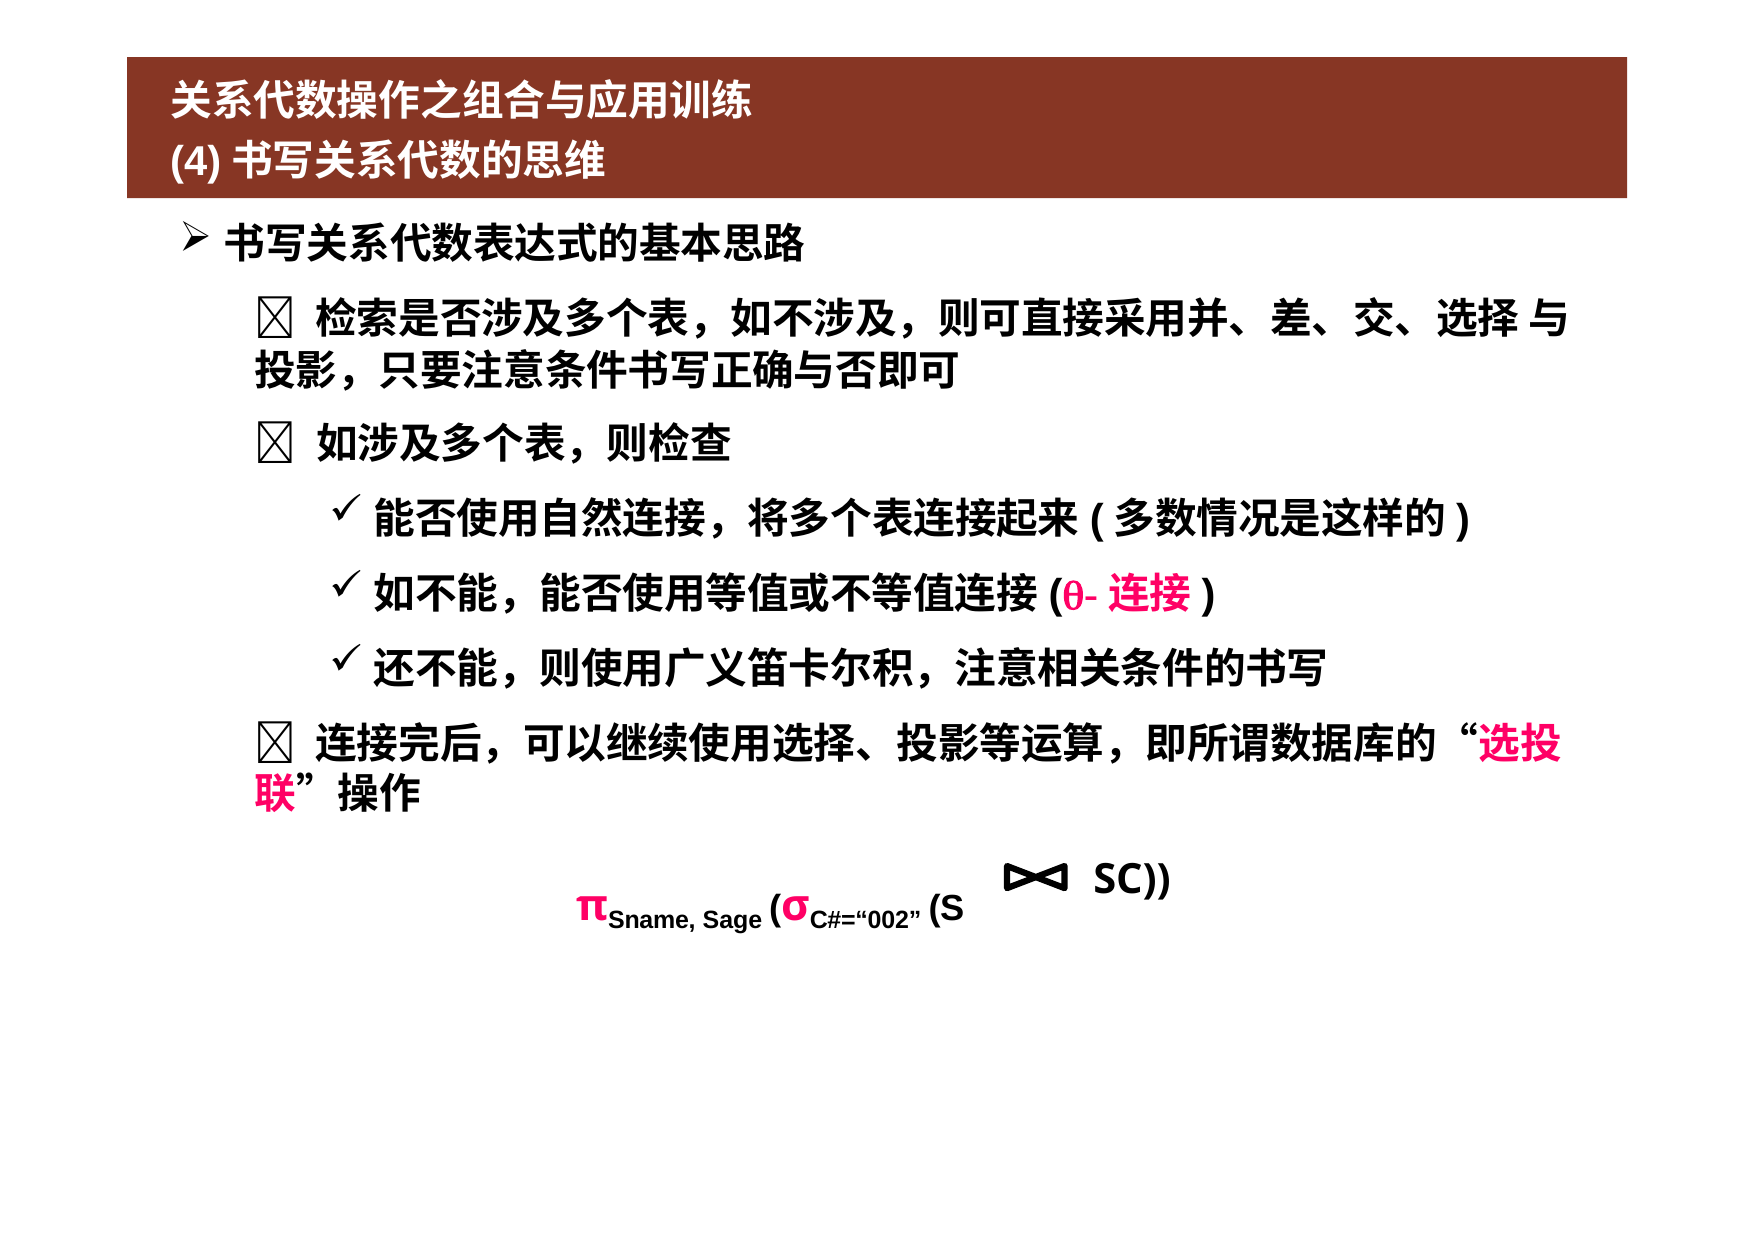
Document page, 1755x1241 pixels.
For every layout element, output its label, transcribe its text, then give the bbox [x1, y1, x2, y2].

text_box (4)书写关系代数的思维… [168, 131, 640, 234]
text_box πSname, Sage (σC#=“002” (S [569, 851, 985, 944]
title 关系代数操作之组合与应用训练 [168, 71, 756, 281]
text_box 书写关系代数表达式的基本思路  检索是否涉及多个表，如不涉及，则可直接采用并、差、交、选择 与投影，只要注意条件书写正确与否即可  如涉及多个表，则检查 能否使用自然连接，将多个表连接起来(多数情况是这样的) 如不能，能否使用等值或不等值连接(-连接) 还不能，则使用广义笛卡尔积，注意相关条件的书写  连接完后，可以继续使用选择、投影等运算，即所谓数据库的“选投 联”操作 [177, 189, 1605, 817]
text_box SC)) [1091, 849, 1188, 902]
text_box [1007, 866, 1065, 889]
